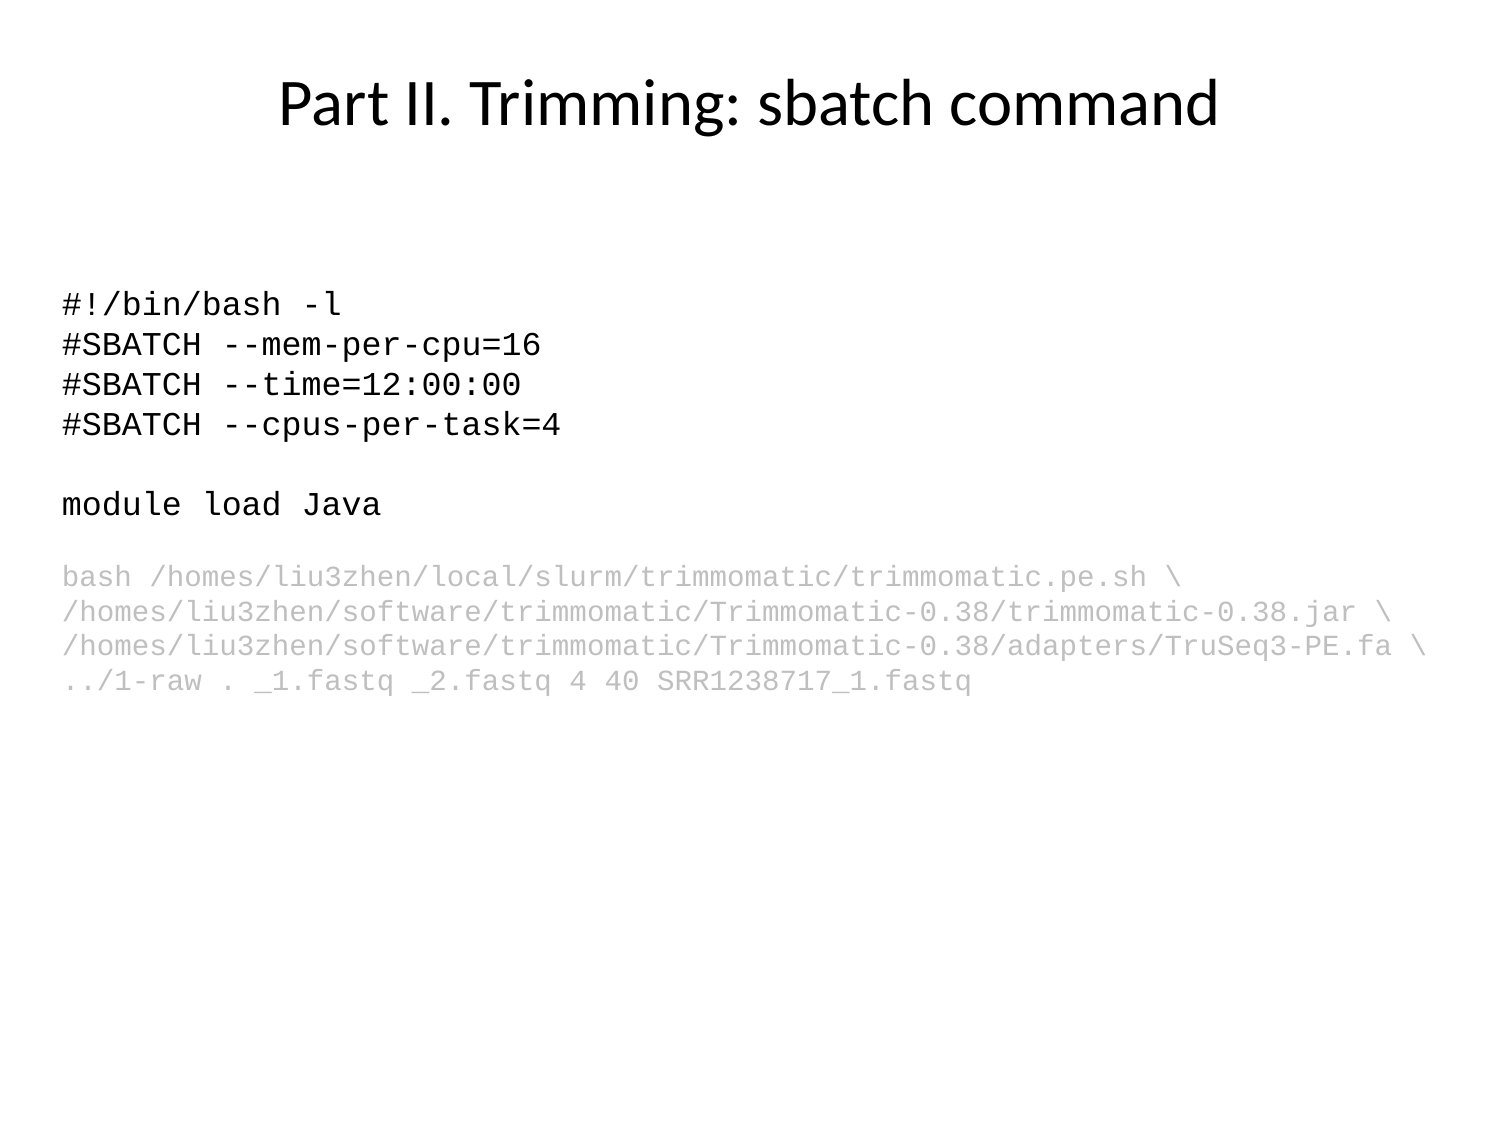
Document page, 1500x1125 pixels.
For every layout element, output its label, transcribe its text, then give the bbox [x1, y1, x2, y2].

title Part II. Trimming: sbatch command [75, 45, 1425, 153]
text_box #!/bin/bash -l #SBATCH --mem-per-cpu=16 #SBATCH --time=12:00:00 #SBATCH --cpus-per-task=4 module load Java bash /homes/liu3zhen/local/slurm/trimmomatic/trimmomatic.pe.sh \ /homes/liu3zhen/software/trimmomatic/Trimmomatic-0.38/trimmomatic-0.38.jar \ /homes/liu3zhen/software/trimmomatic/Trimmomatic-0.38/adapters/TruSeq3-PE.fa \ ../1-raw . _1.fastq _2.fastq 4 40 SRR1238717_1.fastq [47, 274, 1466, 704]
